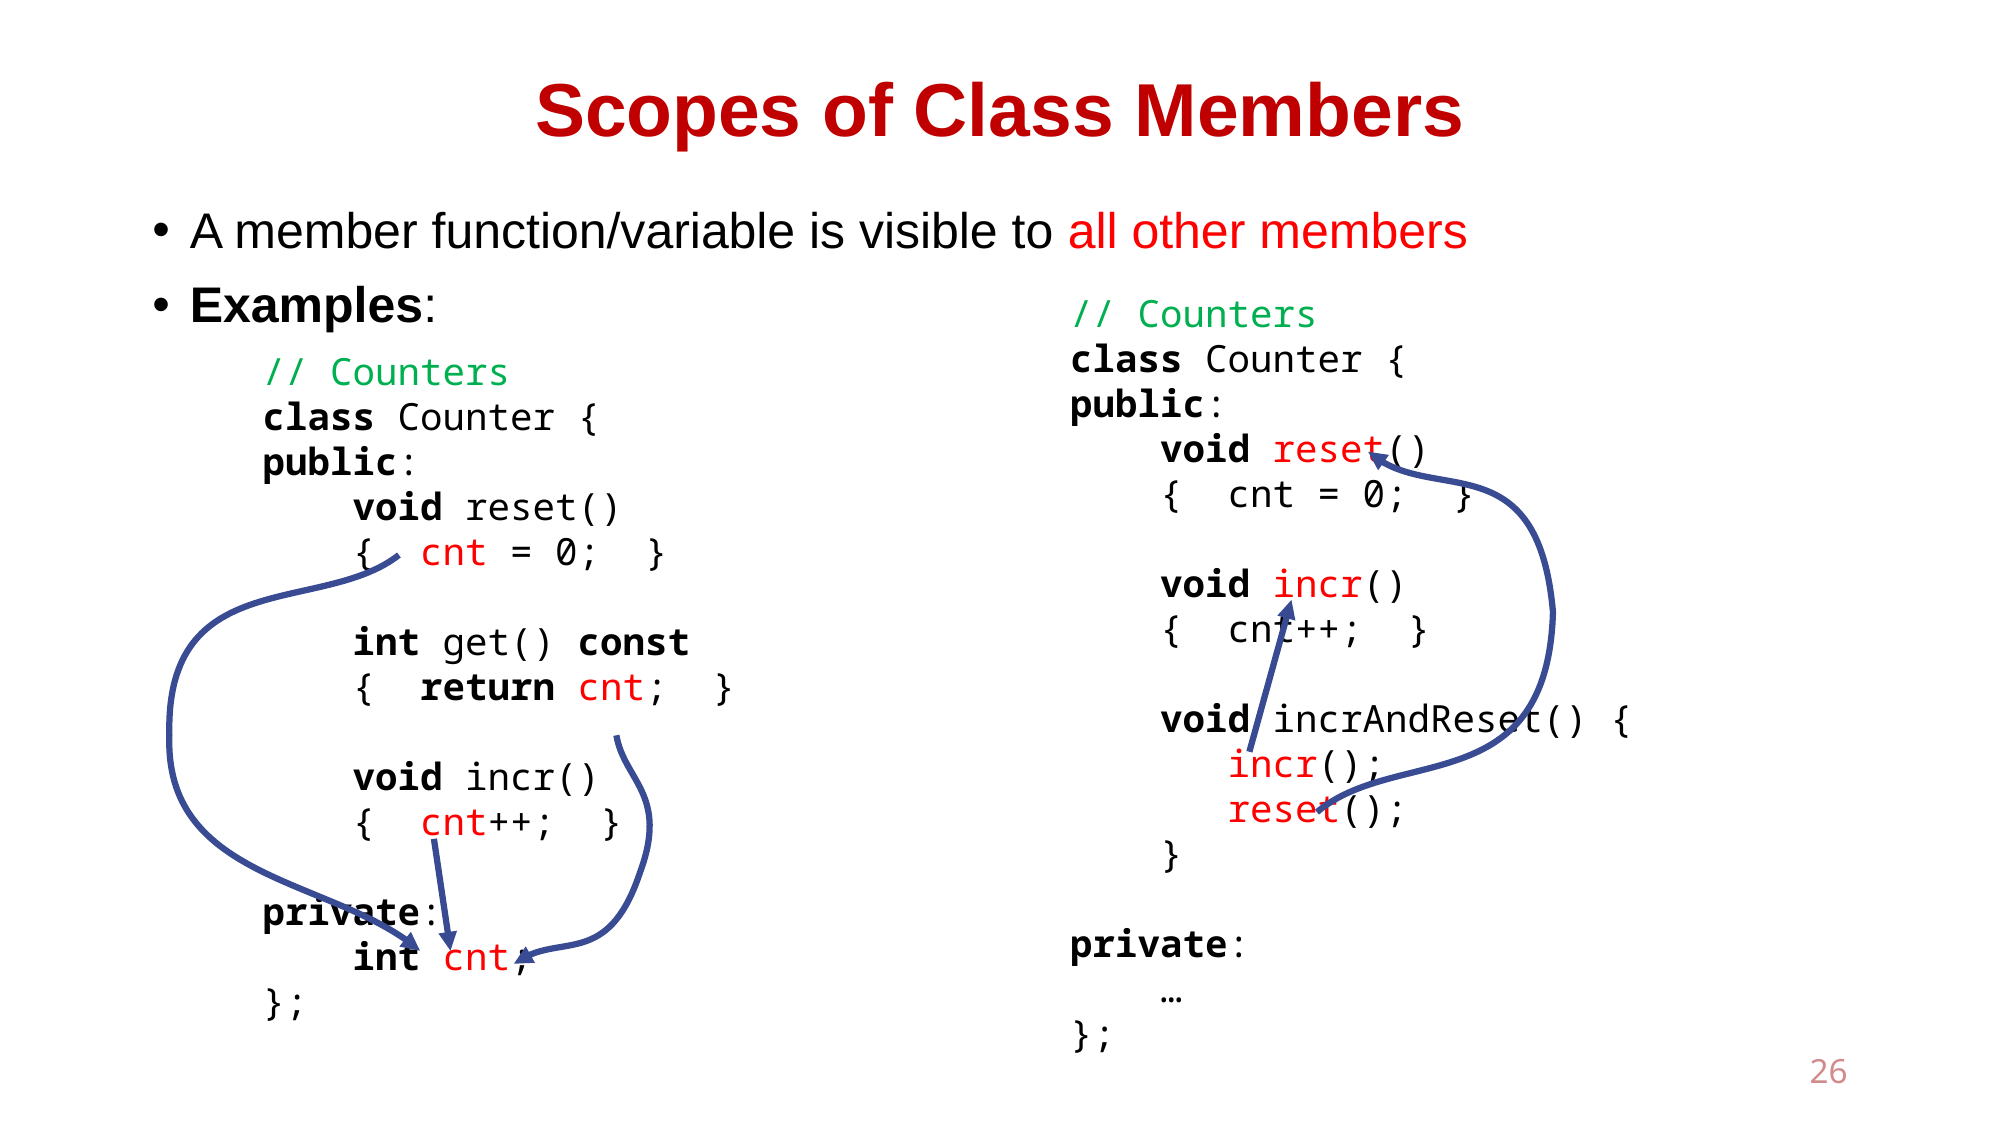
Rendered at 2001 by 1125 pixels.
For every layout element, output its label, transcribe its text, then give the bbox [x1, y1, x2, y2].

text_box // Counters class Counter { public: void reset() { cnt = 0; } int get() const { return cnt; } void incr() { cnt++; } private: int cnt; }; [248, 340, 866, 1031]
text_box [513, 735, 651, 964]
list A member function/variable is visible to all other members Examples: [137, 197, 1863, 1025]
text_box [1249, 599, 1292, 752]
text_box [168, 554, 420, 951]
text_box [1316, 451, 1555, 813]
text_box // Counters class Counter { public: void reset() { cnt = 0; } void incr() { cnt++; } void incrAndReset() { incr(); reset(); } private: … }; [1055, 282, 1673, 1063]
title Scopes of Class Members [137, 59, 1863, 166]
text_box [433, 838, 451, 951]
slide_number 26 [1412, 1042, 1863, 1103]
